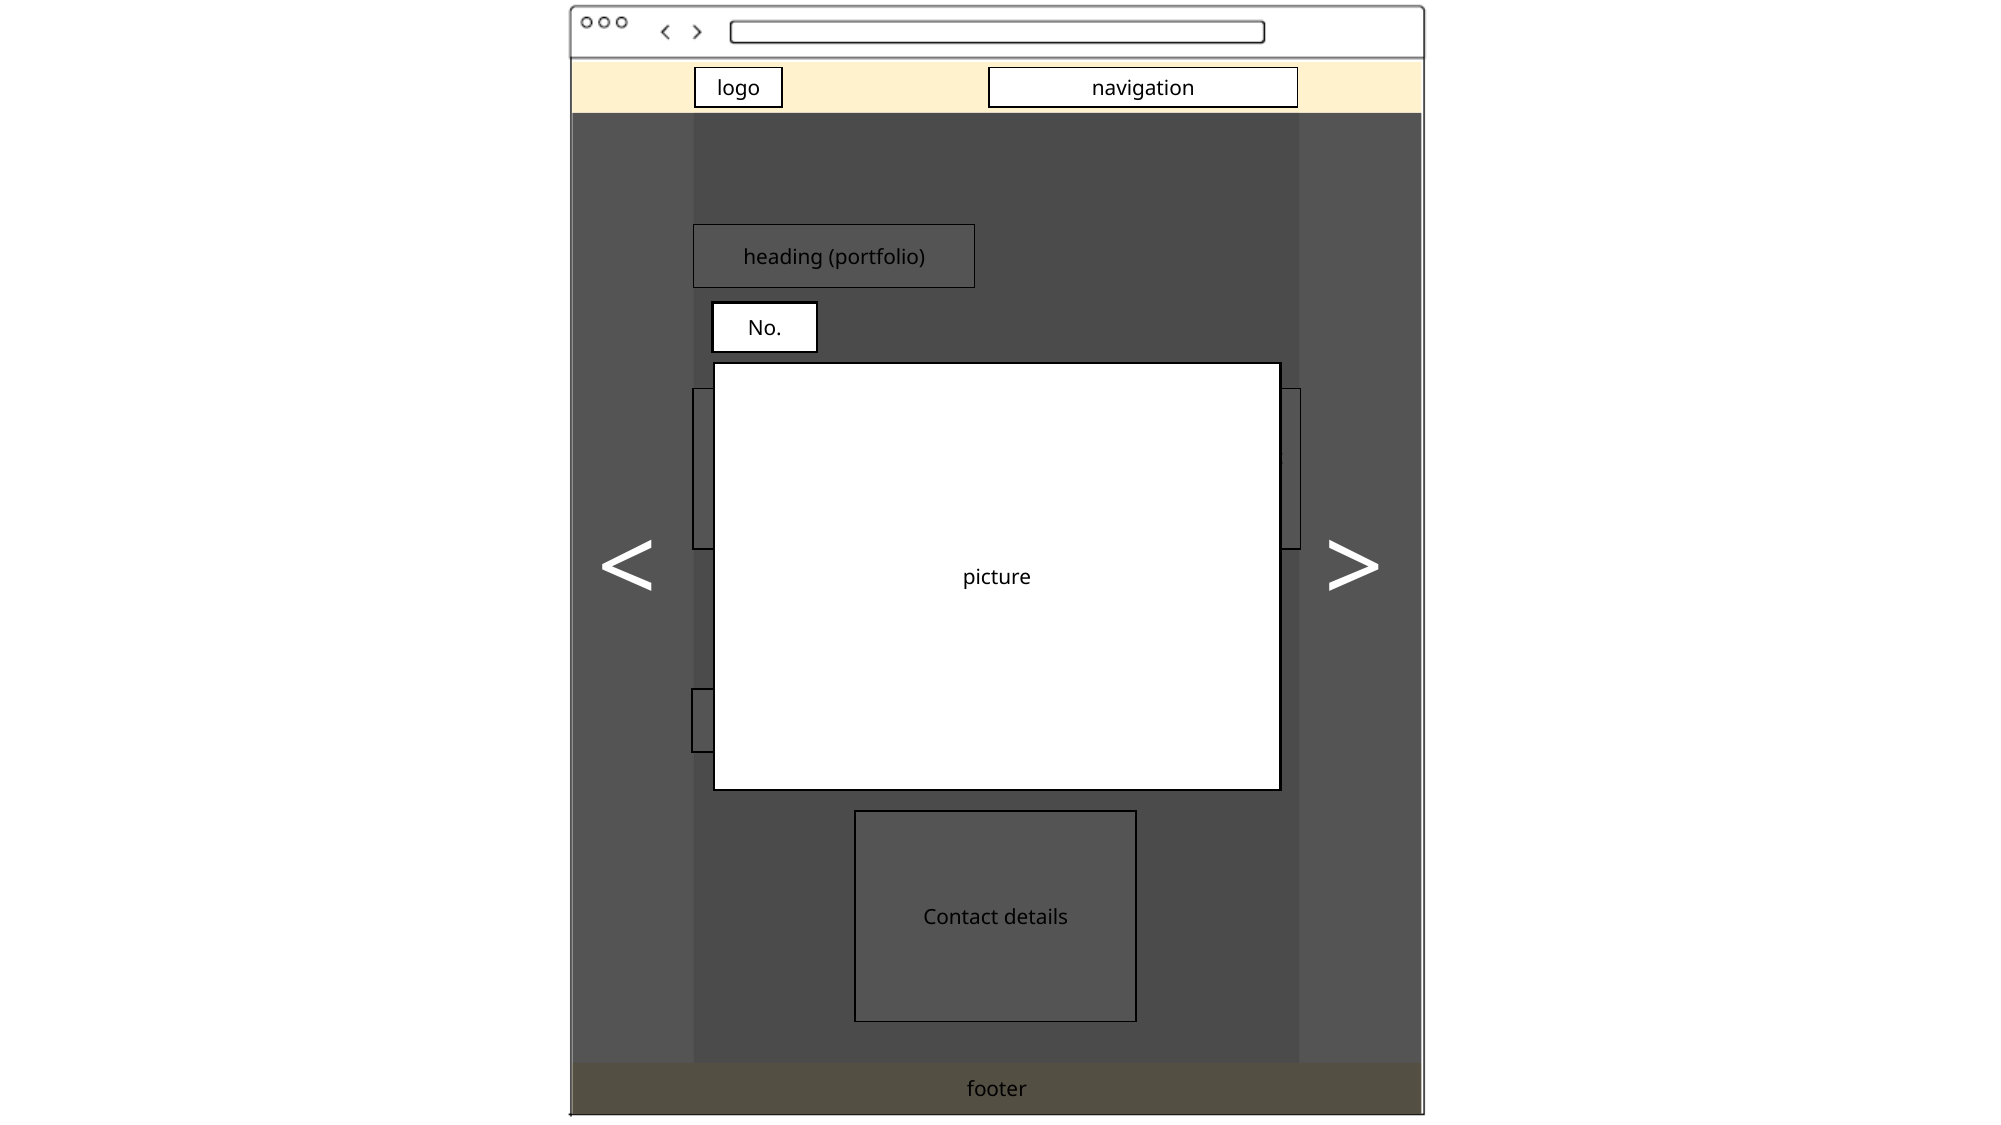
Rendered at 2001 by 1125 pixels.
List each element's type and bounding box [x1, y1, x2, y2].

picture [532, 0, 1465, 1125]
